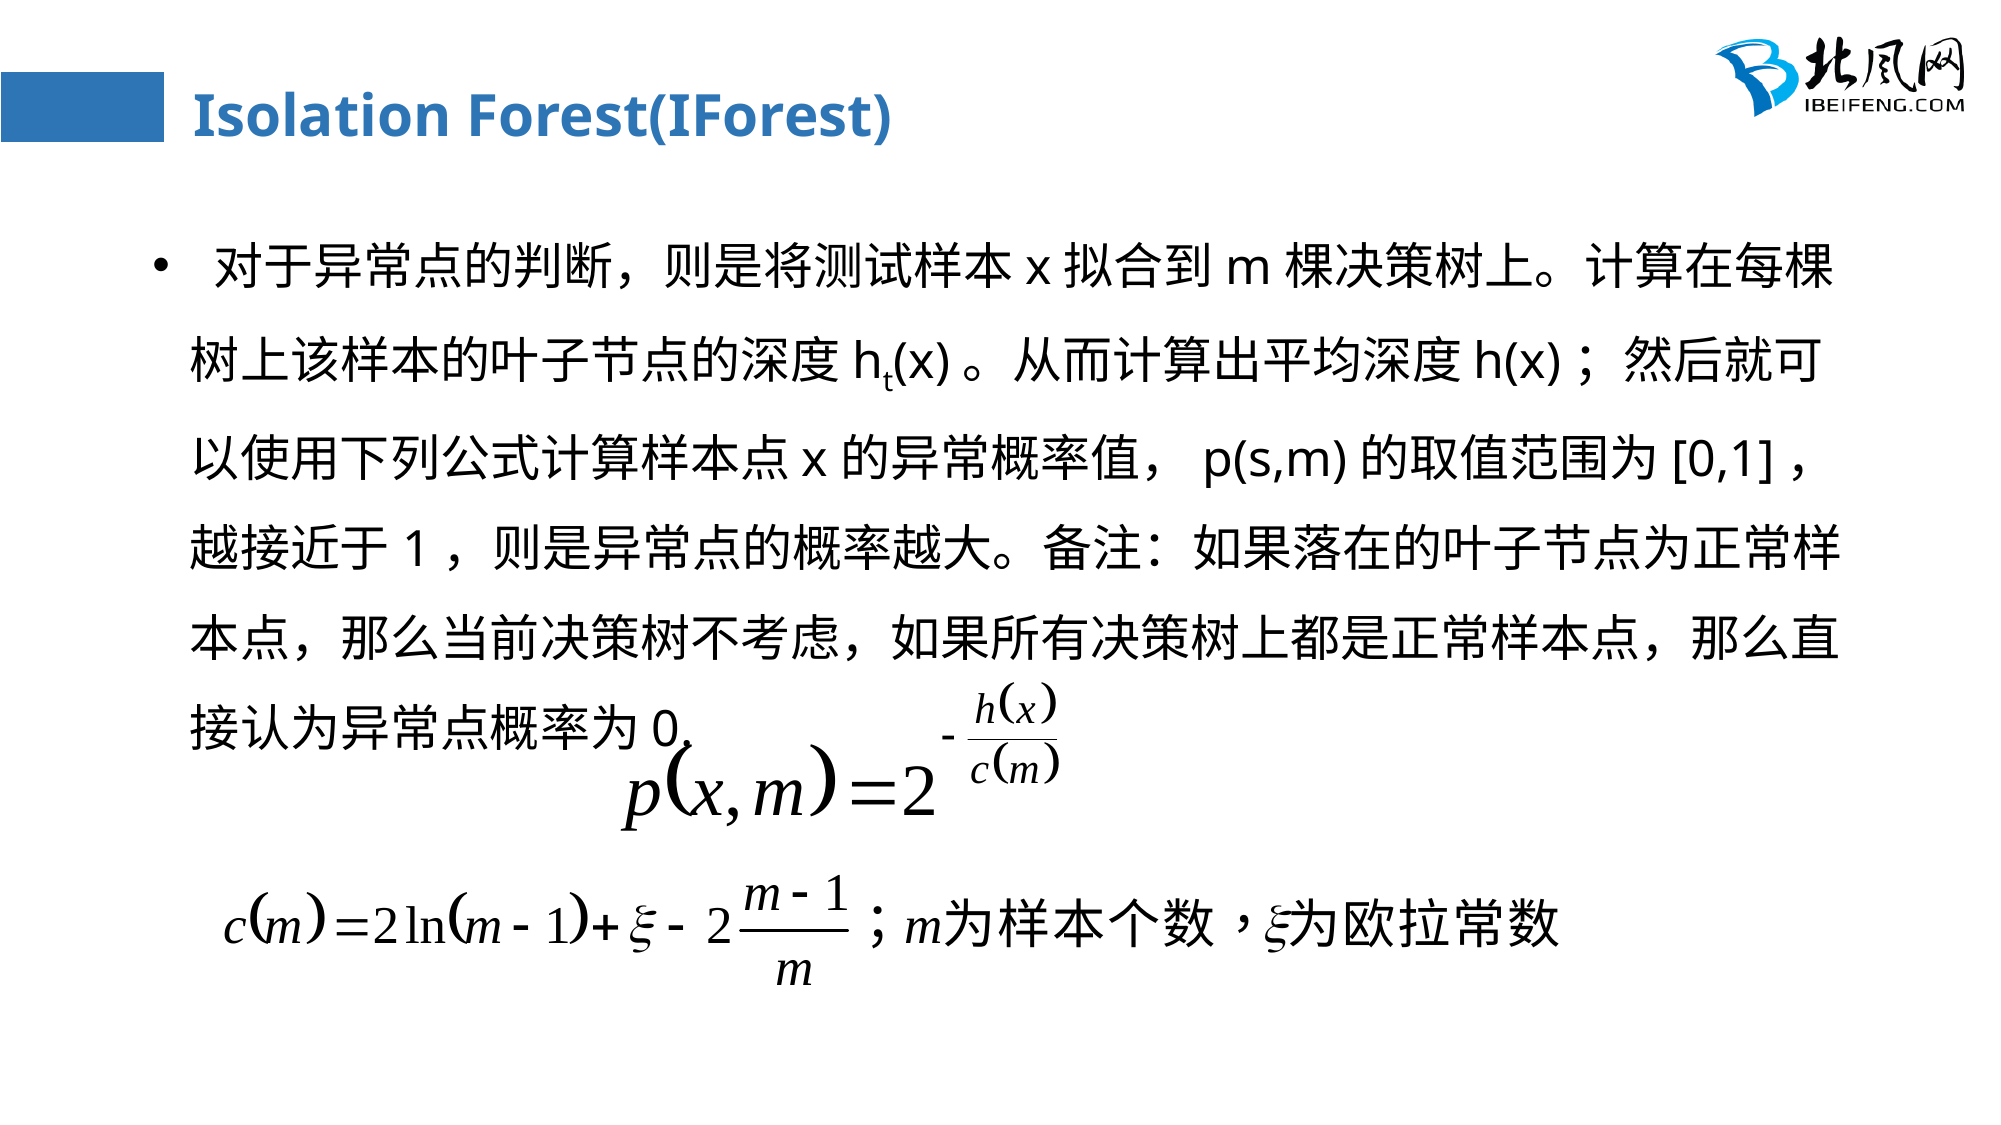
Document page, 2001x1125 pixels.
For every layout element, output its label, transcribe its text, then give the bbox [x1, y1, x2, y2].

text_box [605, 673, 1073, 846]
list 对于异常点的判断，则是将测试样本x拟合到m棵决策树上。计算在每棵树上该样本的叶子节点的深度ht(x)。从而计算出平均深度h(x)；然后就可以使用下列公式计算样本点x的异常概率值，p(s,m)的取值范围为[0,1]，越接近于1，则是异常点的概率越大。备注：如果落在的叶子节点为正常样本点，那么当前决策树不考虑，如果所有决策树上都是正常样本点，那么直接认为异常点概率为0. [137, 196, 1863, 1014]
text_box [216, 859, 1564, 997]
picture [1904, 27, 1974, 119]
title Isolation Forest(IForest) [178, 27, 1904, 208]
